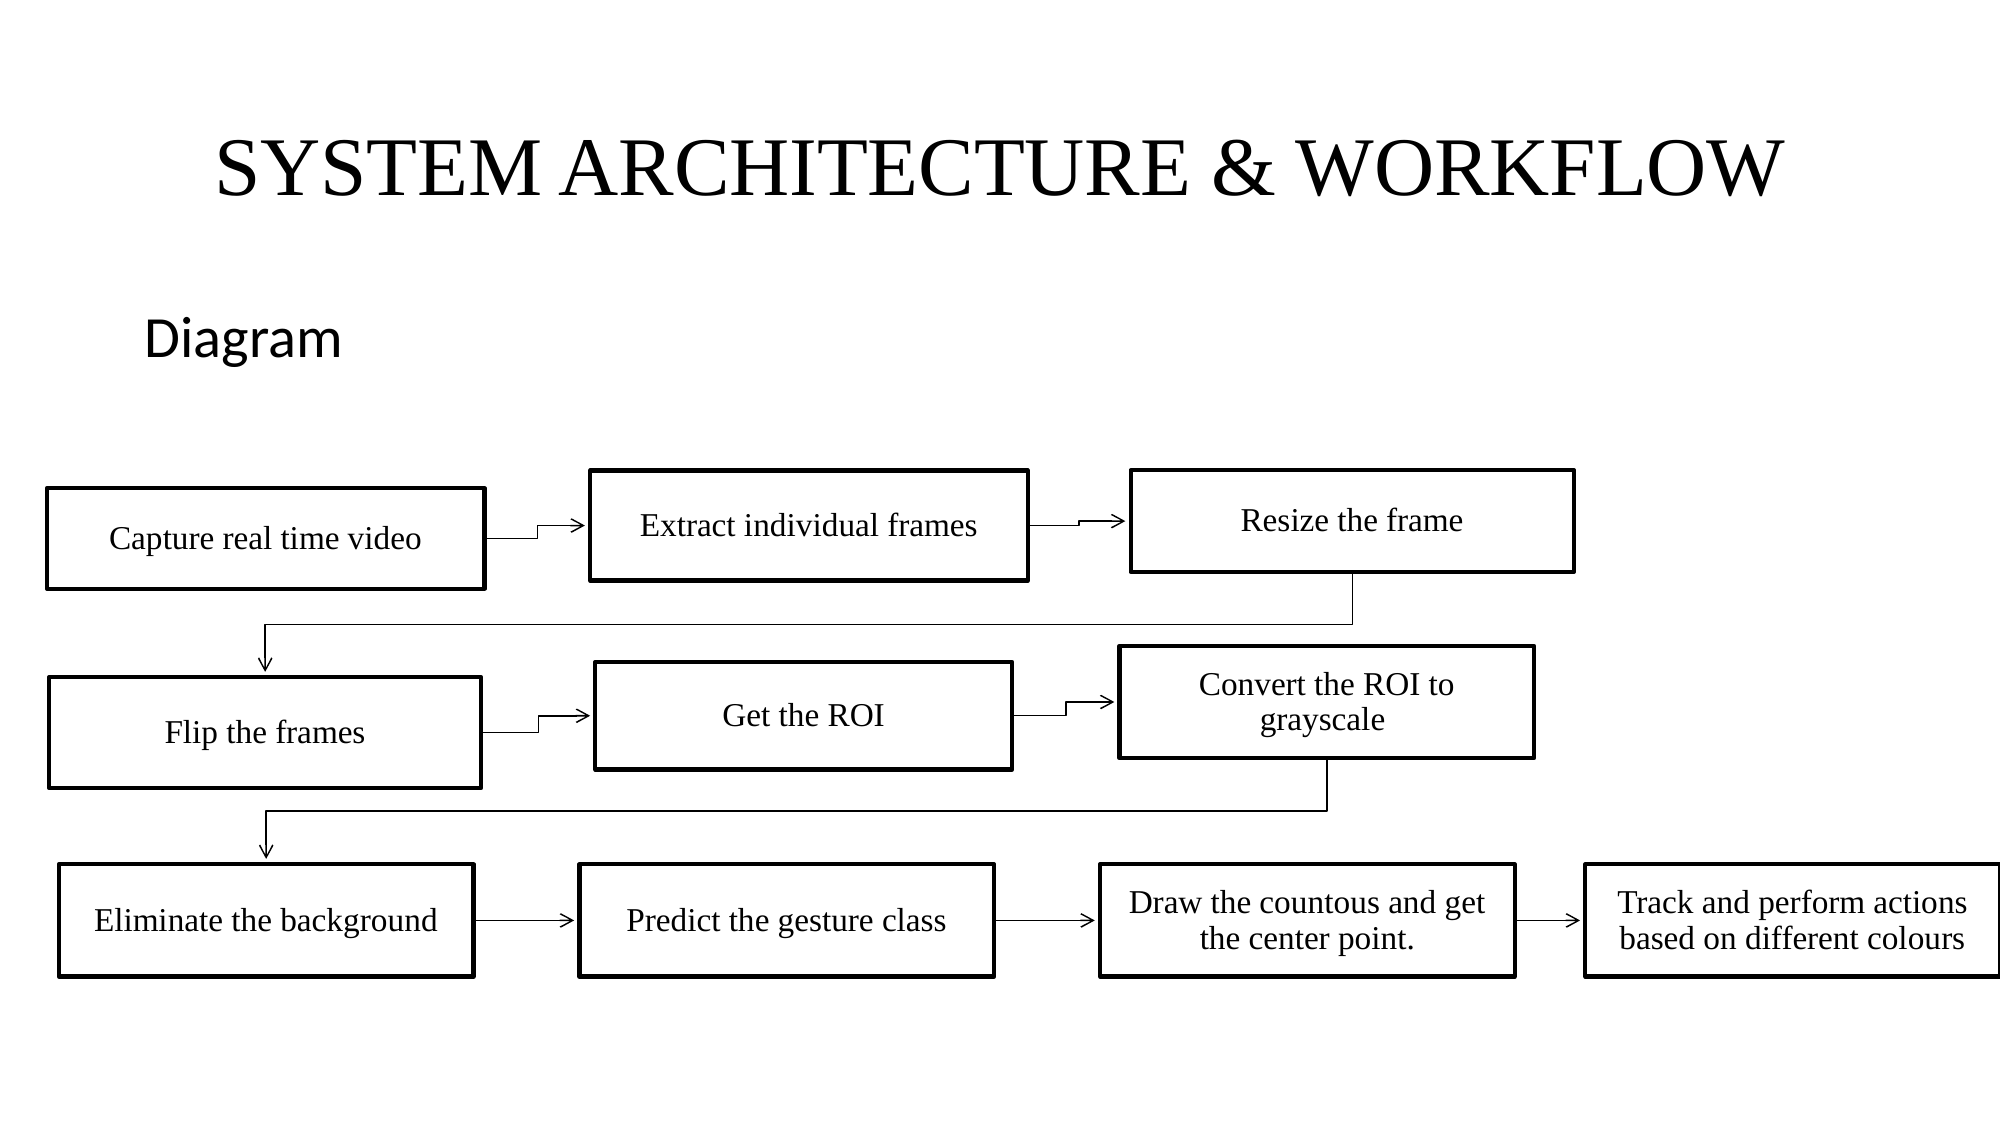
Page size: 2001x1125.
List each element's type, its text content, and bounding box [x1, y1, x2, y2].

title SYSTEM ARCHITECTURE & WORKFLOW [136, 59, 1863, 278]
list Diagram [136, 298, 1863, 389]
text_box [22, 389, 2000, 1125]
